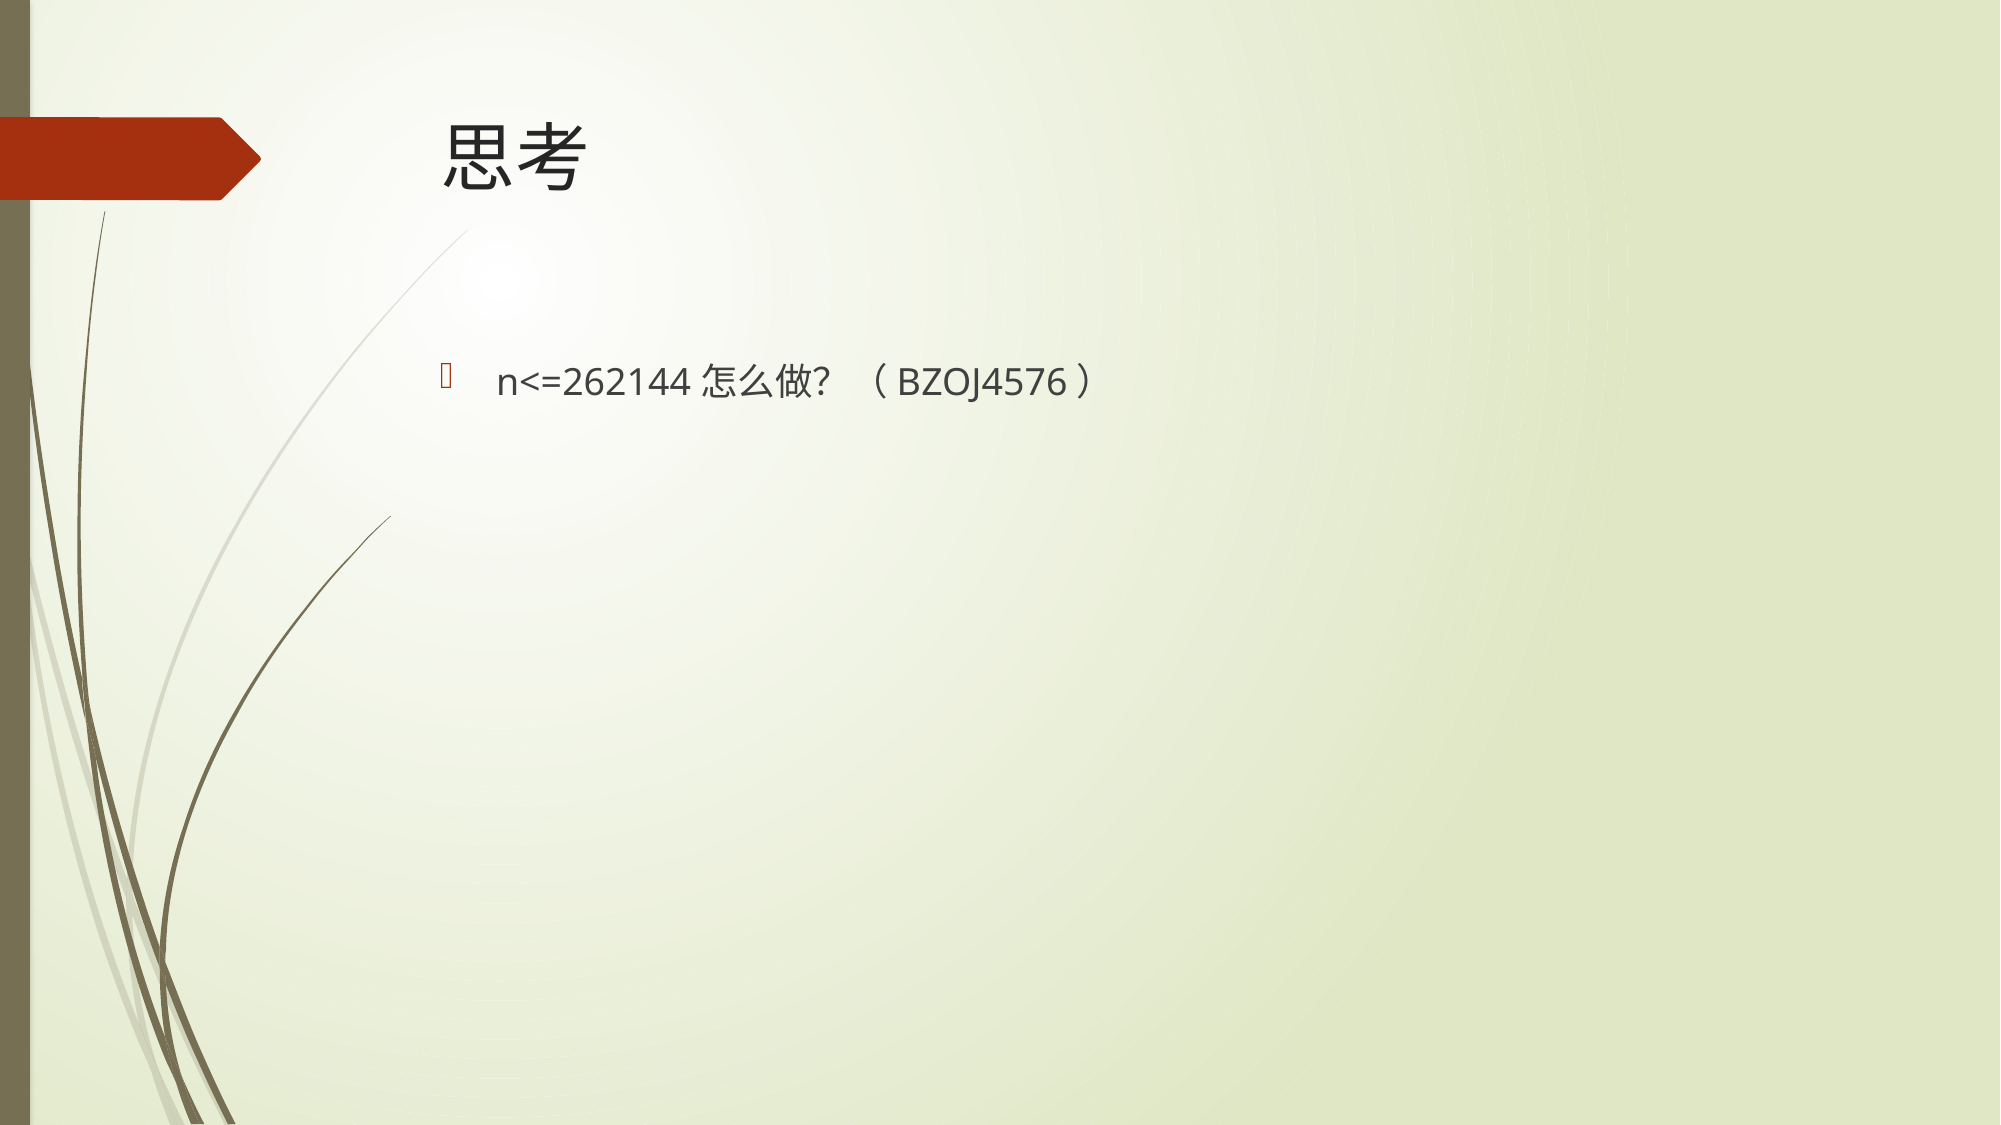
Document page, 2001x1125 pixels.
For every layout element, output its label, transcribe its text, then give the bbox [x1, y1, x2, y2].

title 思考 [425, 102, 1888, 313]
list n<=262144怎么做？（BZOJ4576） [424, 350, 1888, 970]
